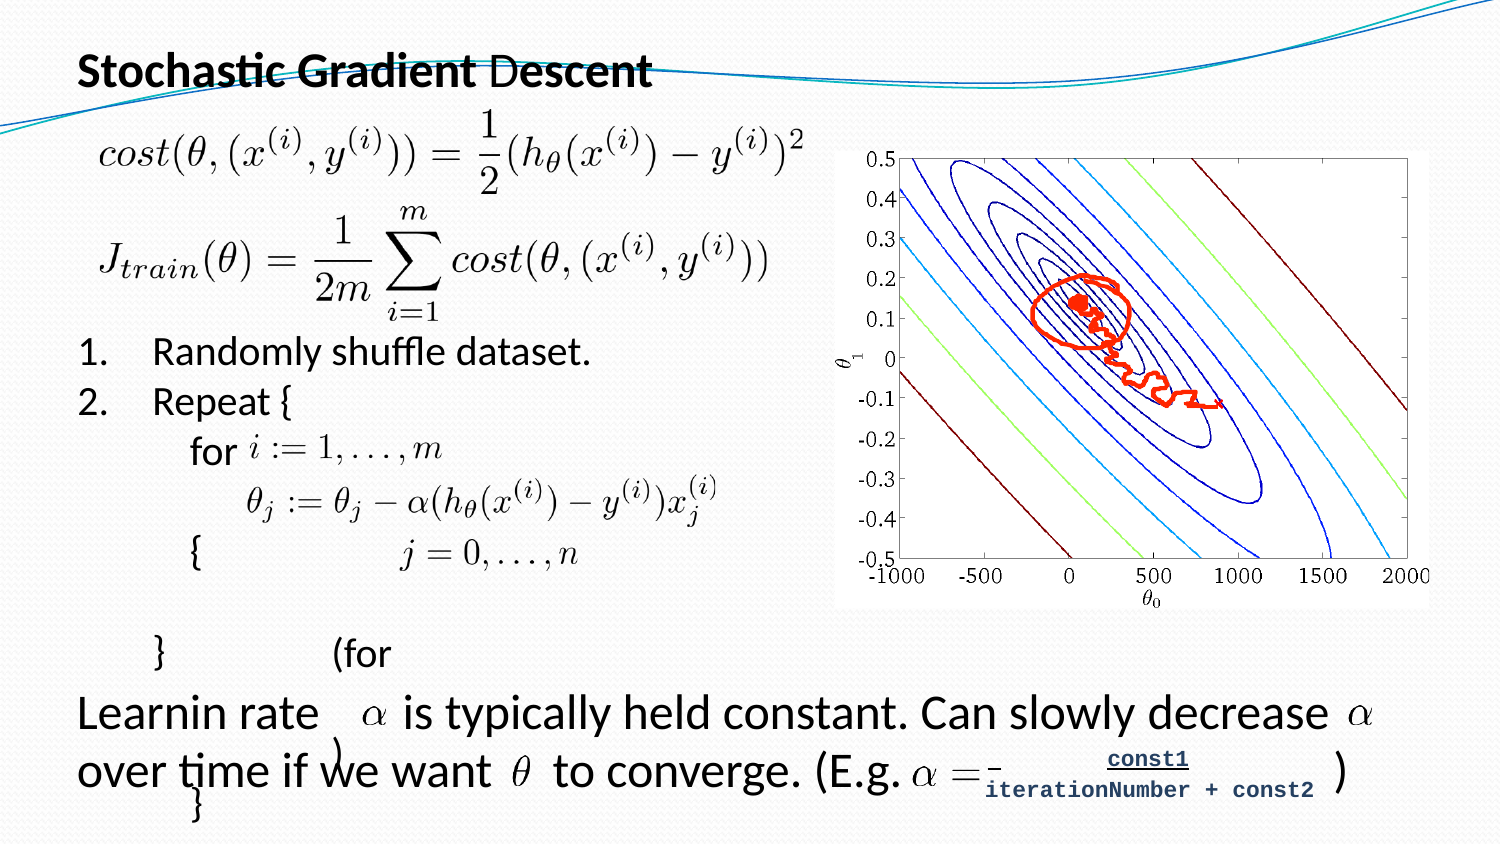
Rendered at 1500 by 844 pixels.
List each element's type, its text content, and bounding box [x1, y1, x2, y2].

text_box [1348, 705, 1372, 725]
text_box [512, 755, 530, 786]
text_box } [150, 623, 168, 674]
text_box over time if we want [74, 738, 499, 798]
text_box [912, 766, 980, 786]
text_box [249, 434, 442, 465]
text_box Randomly shuﬄe dataset. Repeat { for { (for ) } [75, 740, 597, 827]
text_box ) [1331, 738, 1351, 798]
text_box [247, 474, 716, 527]
text_box Learnin rate [74, 679, 349, 738]
text_box [1030, 273, 1220, 409]
text_box [399, 539, 578, 571]
text_box Randomly shuﬄe dataset. Repeat { for { (for ) } [75, 321, 597, 738]
text_box [99, 109, 803, 194]
text_box [362, 706, 386, 725]
title Stochastic Gradient Descent [75, 0, 788, 98]
text_box is typically held constant. Can slowly decrease [400, 679, 1338, 740]
text_box [99, 206, 767, 321]
text_box const1 iterationNumber + const2 [982, 745, 1318, 803]
text_box [835, 151, 1430, 608]
text_box to converge. (E.g. [550, 738, 909, 798]
